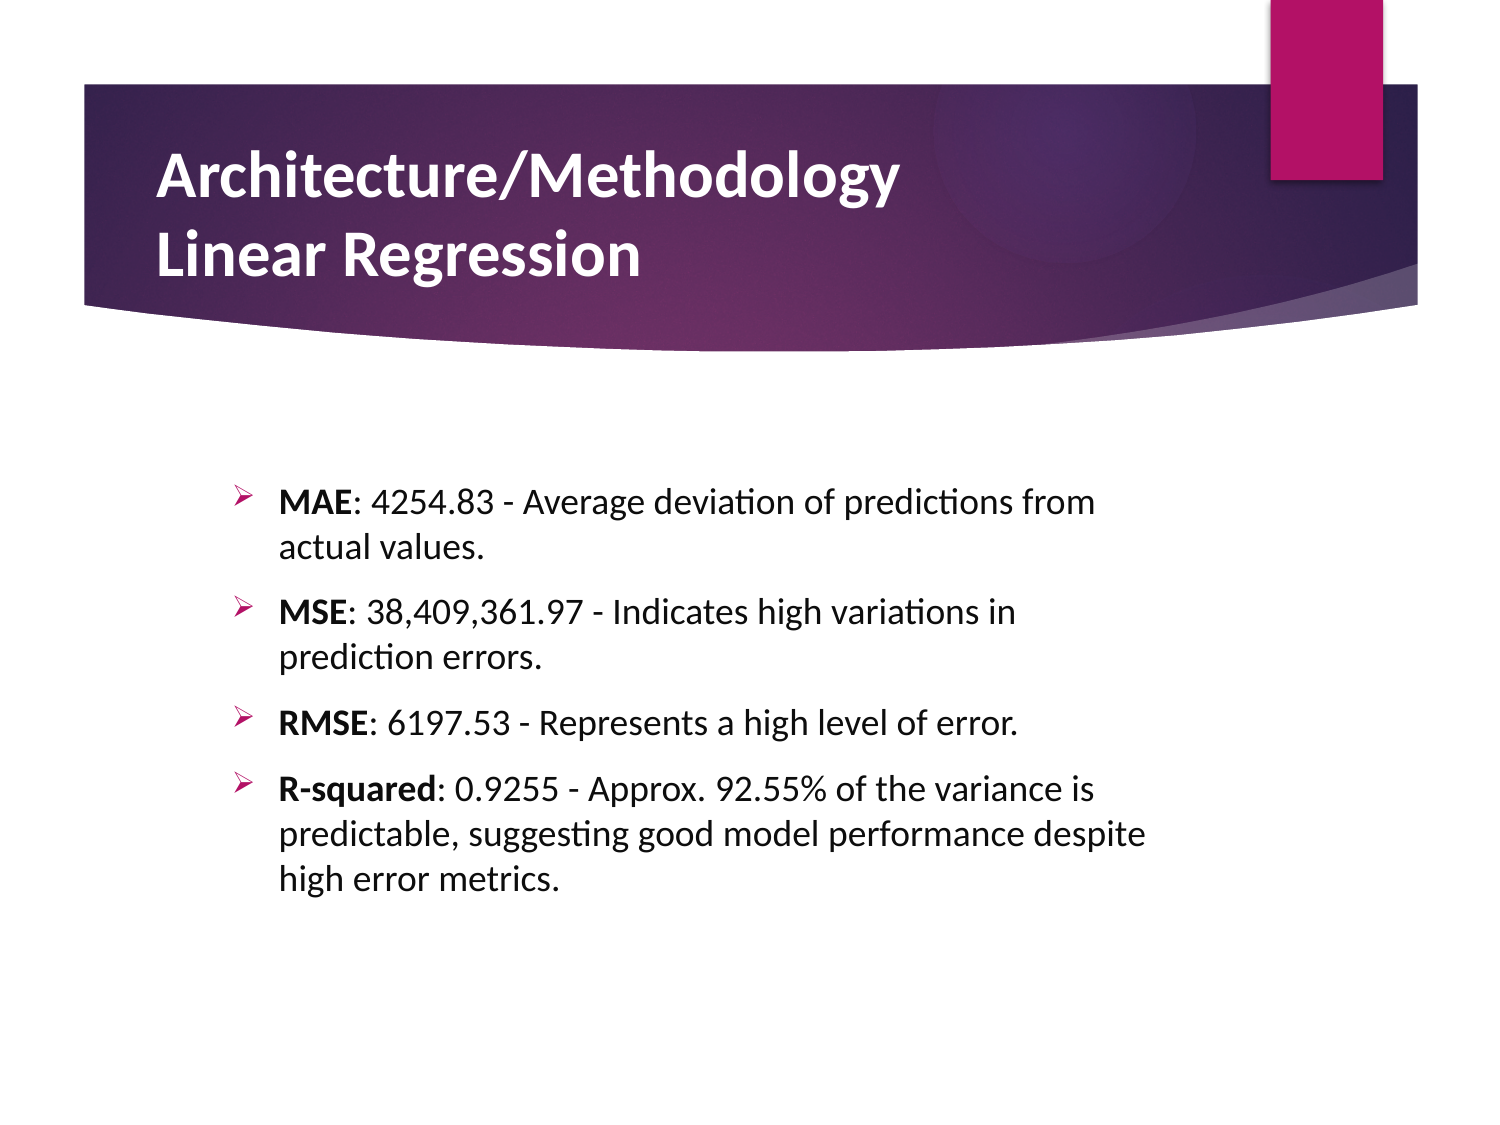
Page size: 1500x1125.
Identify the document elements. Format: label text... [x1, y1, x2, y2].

title Architecture/Methodology Linear Regression [141, 152, 1183, 269]
list MAE: 4254.83 - Average deviation of predictions from actual values. MSE: 38,409,361.97 - Indicates high variations in prediction errors. RMSE: 6197.53 - Represents a high level of error. R-squared: 0.9255 - Approx. 92.55% of the variance is predictable, suggesting good model performance despite high error metrics. [141, 408, 1183, 988]
